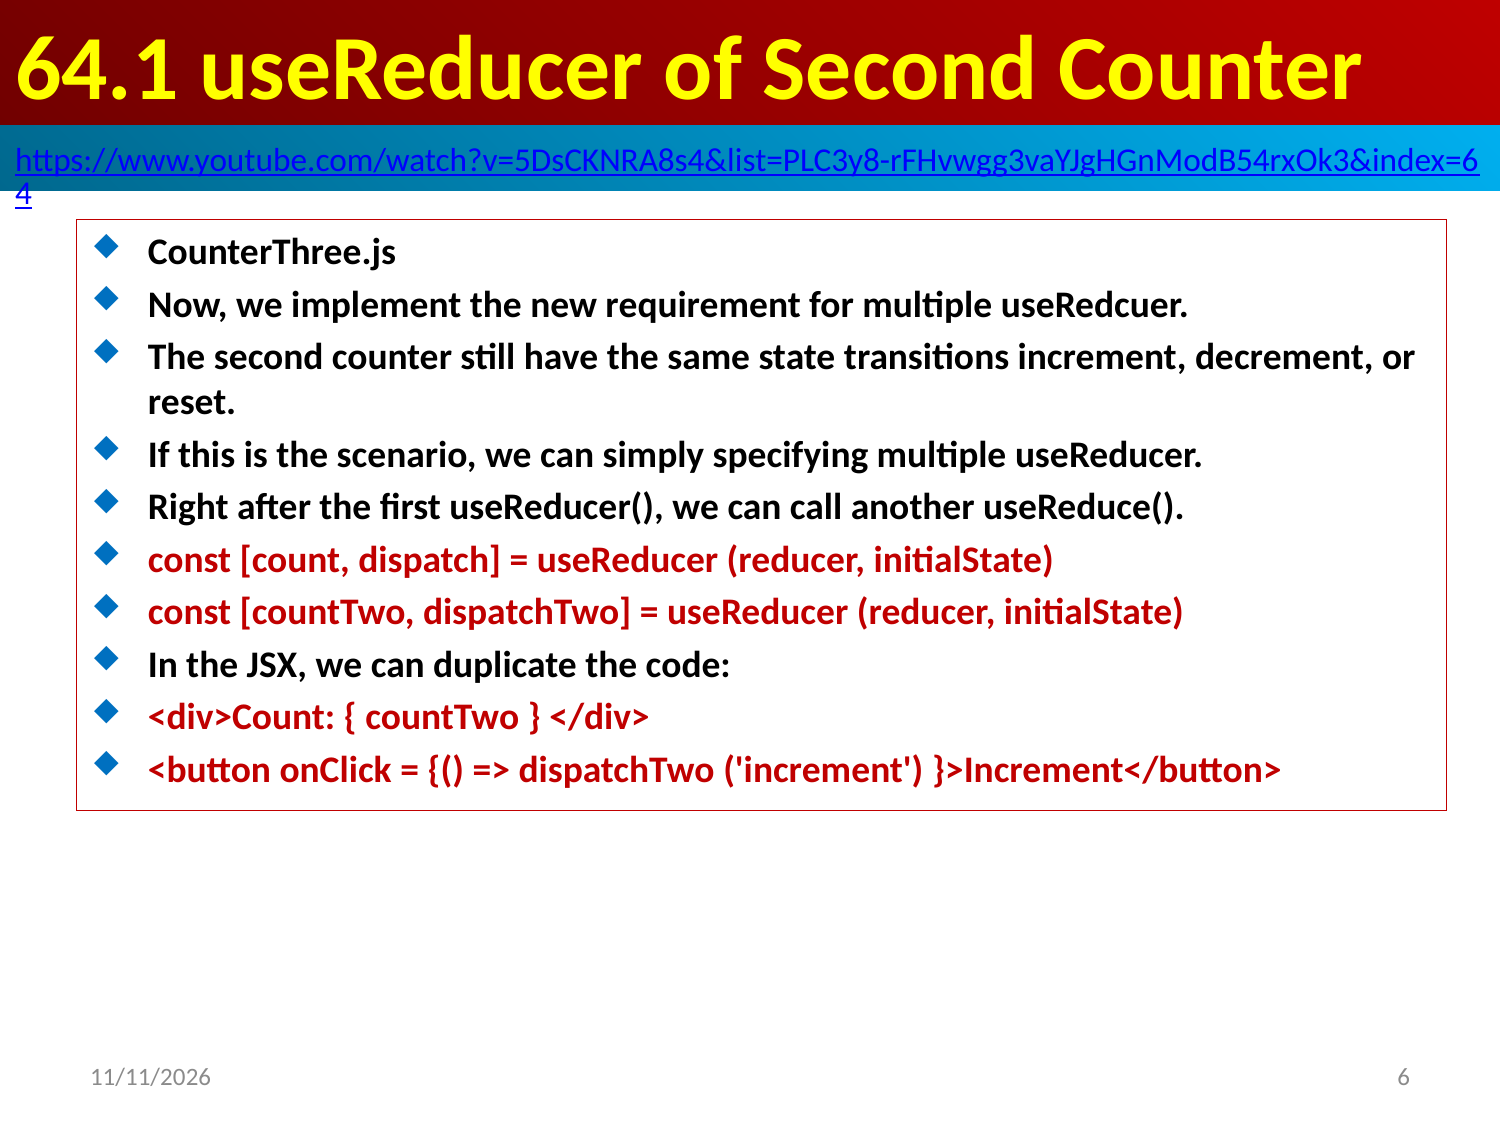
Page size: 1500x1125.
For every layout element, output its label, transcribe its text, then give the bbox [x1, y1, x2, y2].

text_box https://www.youtube.com/watch?v=5DsCKNRA8s4&list=PLC3y8-rFHvwgg3vaYJgHGnModB54rxOk3&index=64 [0, 125, 1500, 191]
slide_number 6 [1074, 1042, 1425, 1109]
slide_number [75, 1042, 425, 1109]
title 64.1 useReducer of Second Counter [0, 0, 1500, 125]
subtitle CounterThree.js Now, we implement the new requirement for multiple useRedcuer. The second counter still have the same state transitions increment, decrement, or reset. If this is the scenario, we can simply specifying multiple useReducer. Right after the first useReducer(), we can call another useReduce(). const [count, dispatch] = useReducer (reducer, initialState) const [countTwo, dispatchTwo] = useReducer (reducer, initialState) In the JSX, we can duplicate the code: <div>Count: { countTwo } </div> <button onClick = {() => dispatchTwo ('increment') }>Increment</button> [76, 219, 1447, 811]
